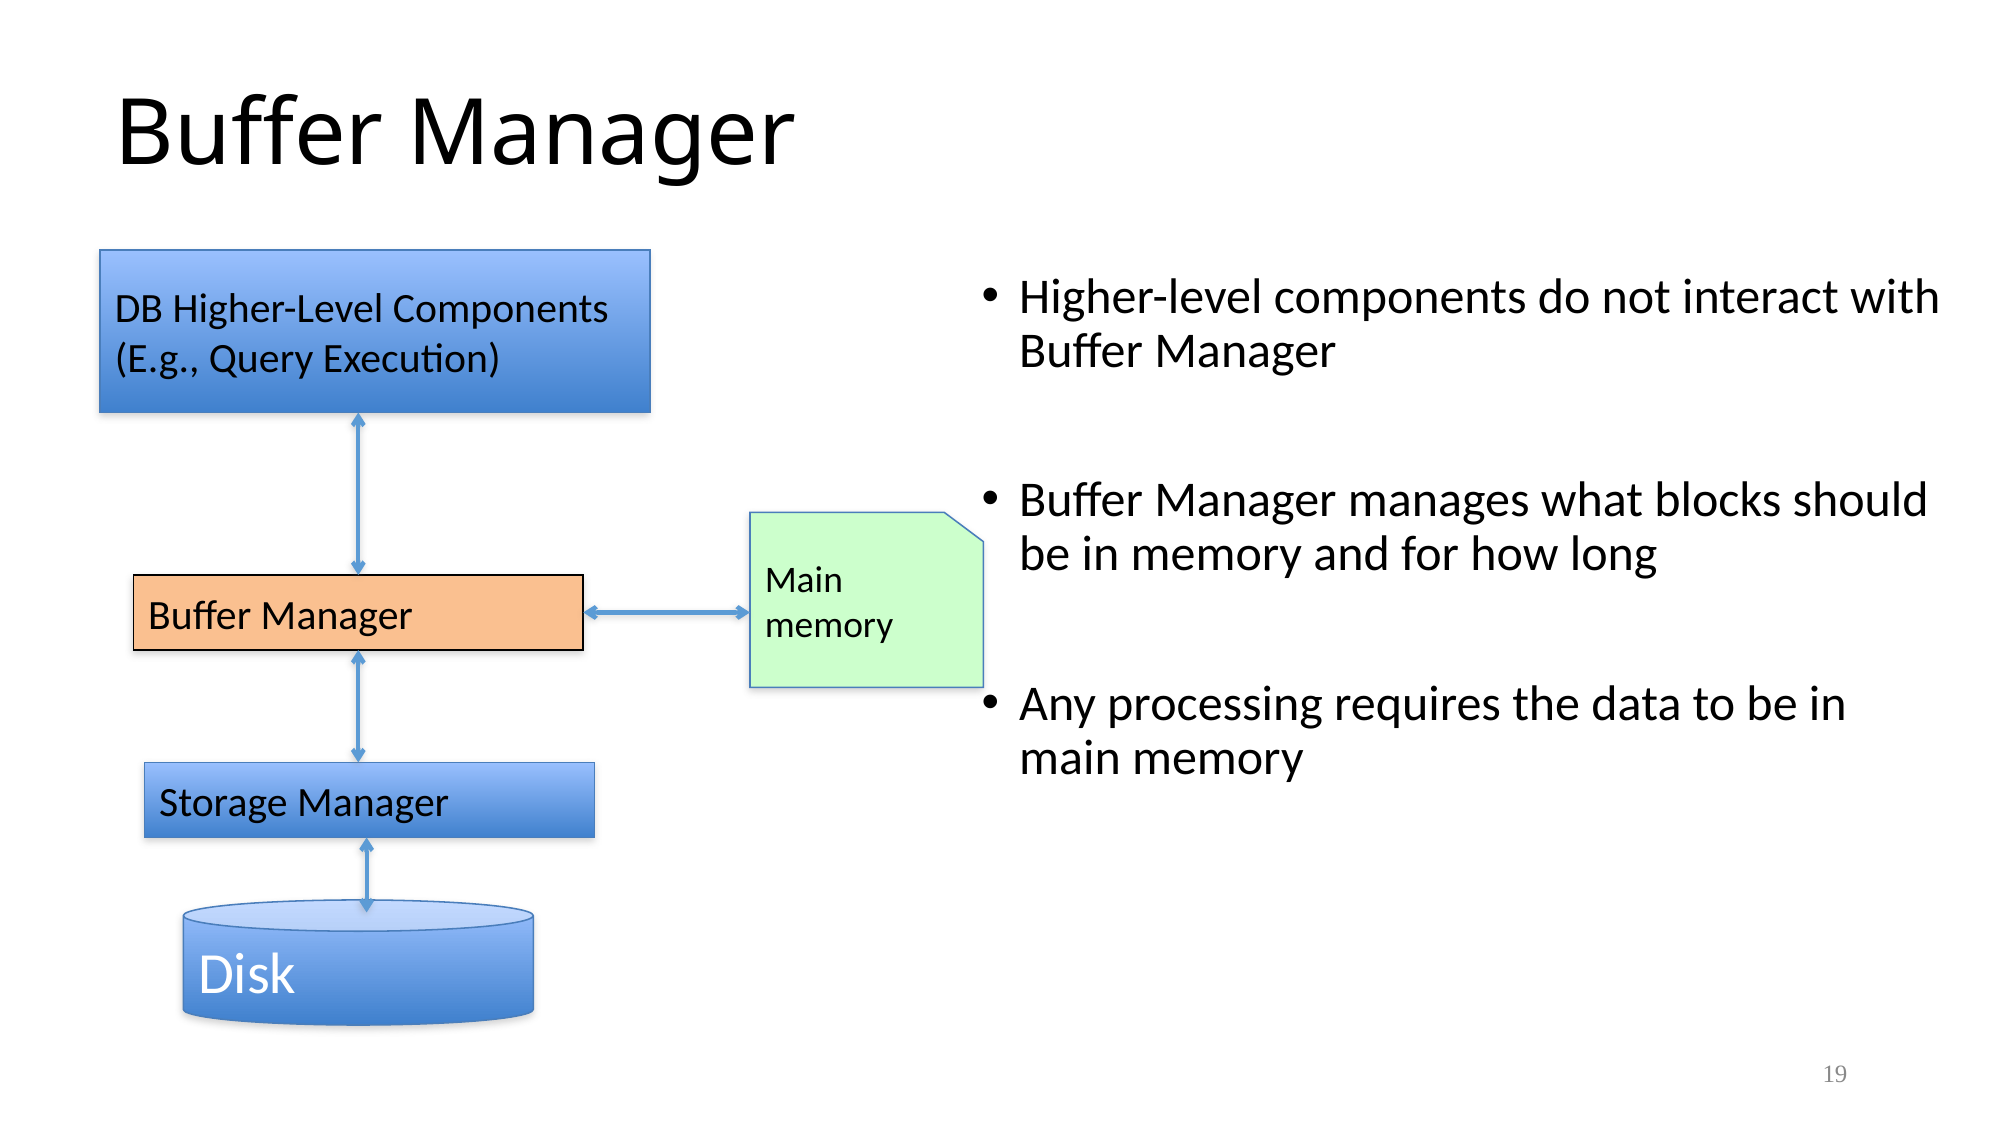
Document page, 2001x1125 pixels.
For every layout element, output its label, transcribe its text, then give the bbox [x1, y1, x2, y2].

text_box Buffer Manager [133, 574, 584, 650]
text_box Disk [183, 899, 534, 1026]
text_box DB Higher-Level Components (E.g., Query Execution) [99, 249, 650, 413]
text_box Storage Manager [144, 762, 595, 838]
text_box Main memory [750, 512, 984, 688]
slide_number 46 [183, 899, 533, 931]
list Higher-level components do not interact with Buffer Manager Buffer Manager manages what blocks should be in memory and for how long Any processing requires the data to be in main memory [966, 262, 1967, 1005]
slide_number 19 [1412, 1042, 1863, 1103]
title Buffer Manager [99, 45, 1900, 225]
